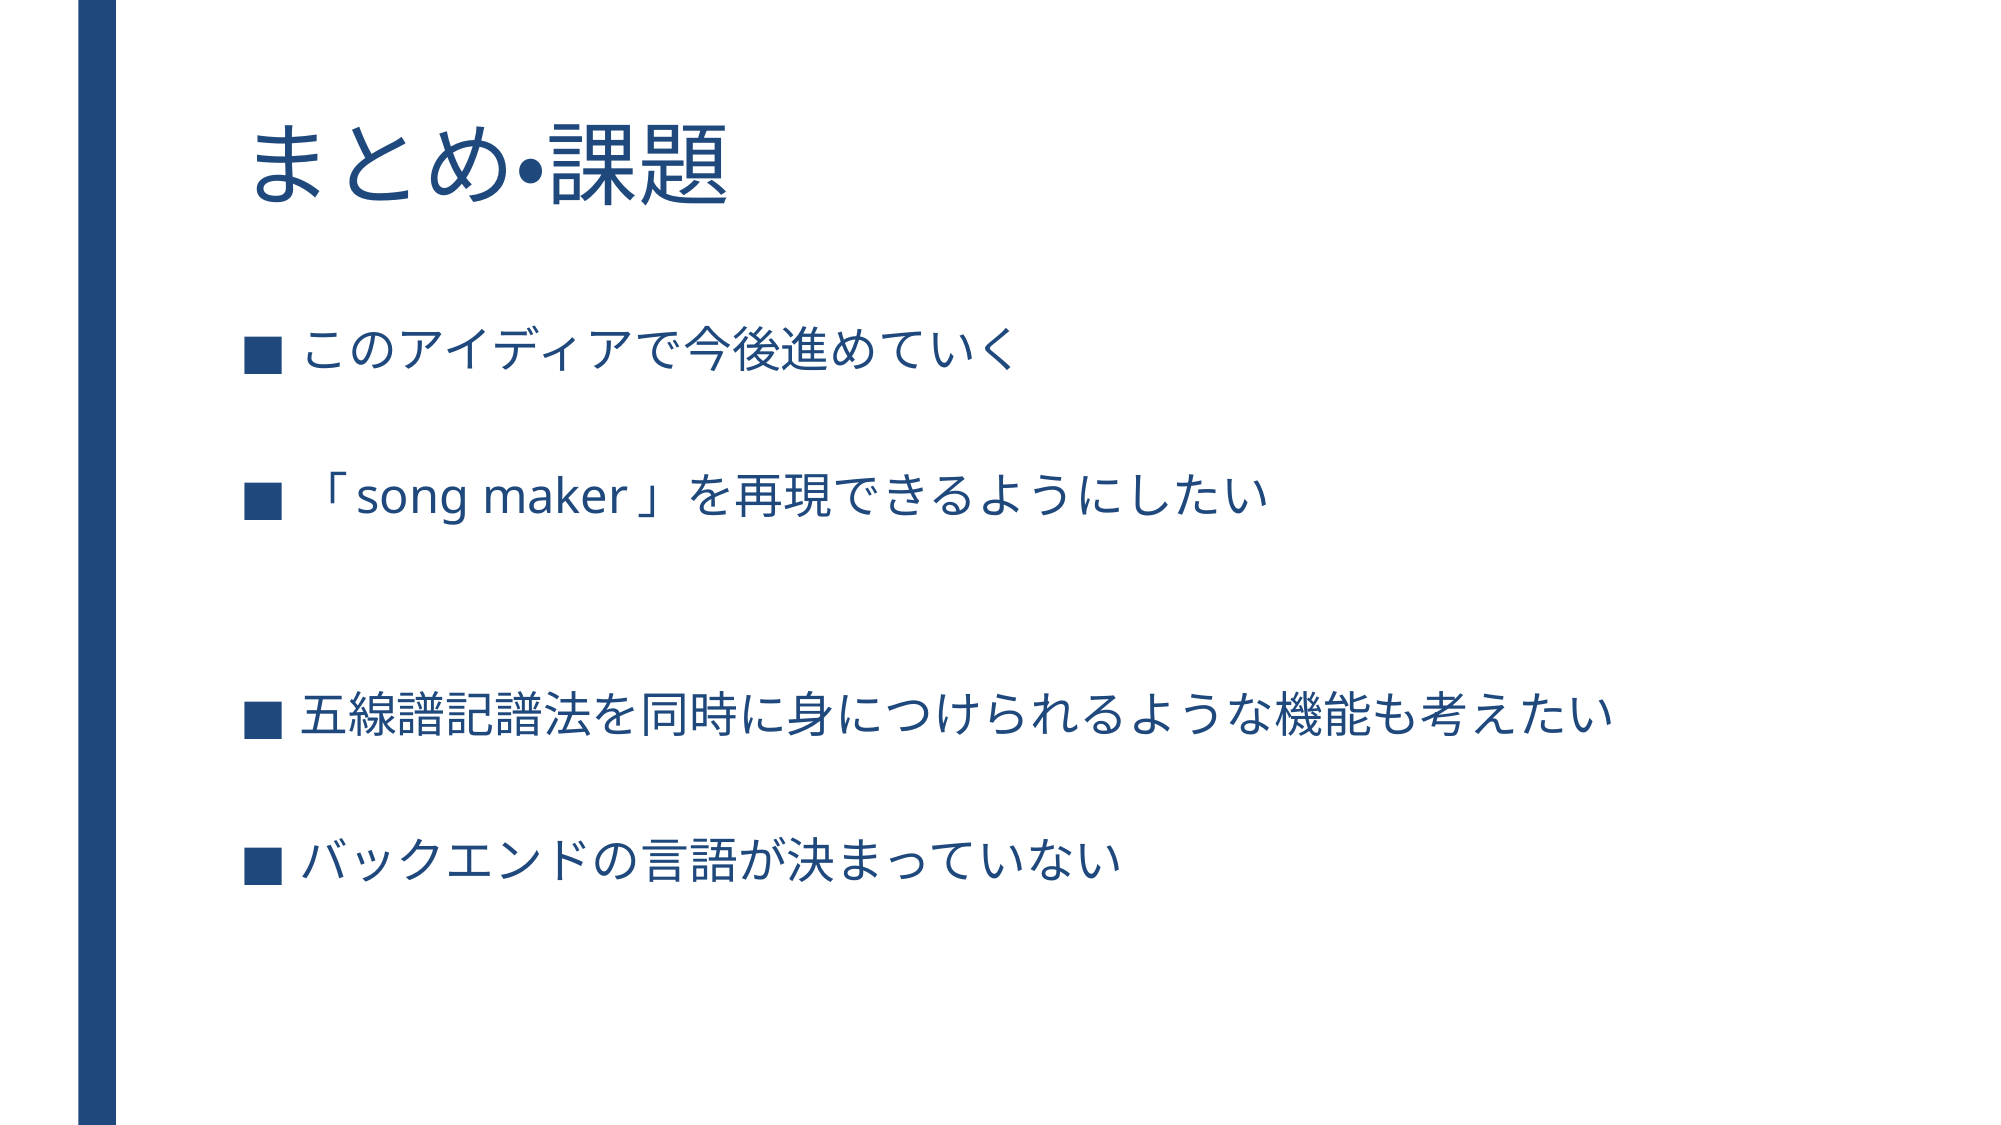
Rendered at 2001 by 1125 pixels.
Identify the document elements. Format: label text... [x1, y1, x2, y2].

list このアイディアで今後進めていく 「song maker」を再現できるようにしたい 五線譜記譜法を同時に身につけられるような機能も考えたい バックエンドの言語が決まっていない [225, 316, 1800, 904]
title まとめ・課題 [225, 112, 1800, 316]
